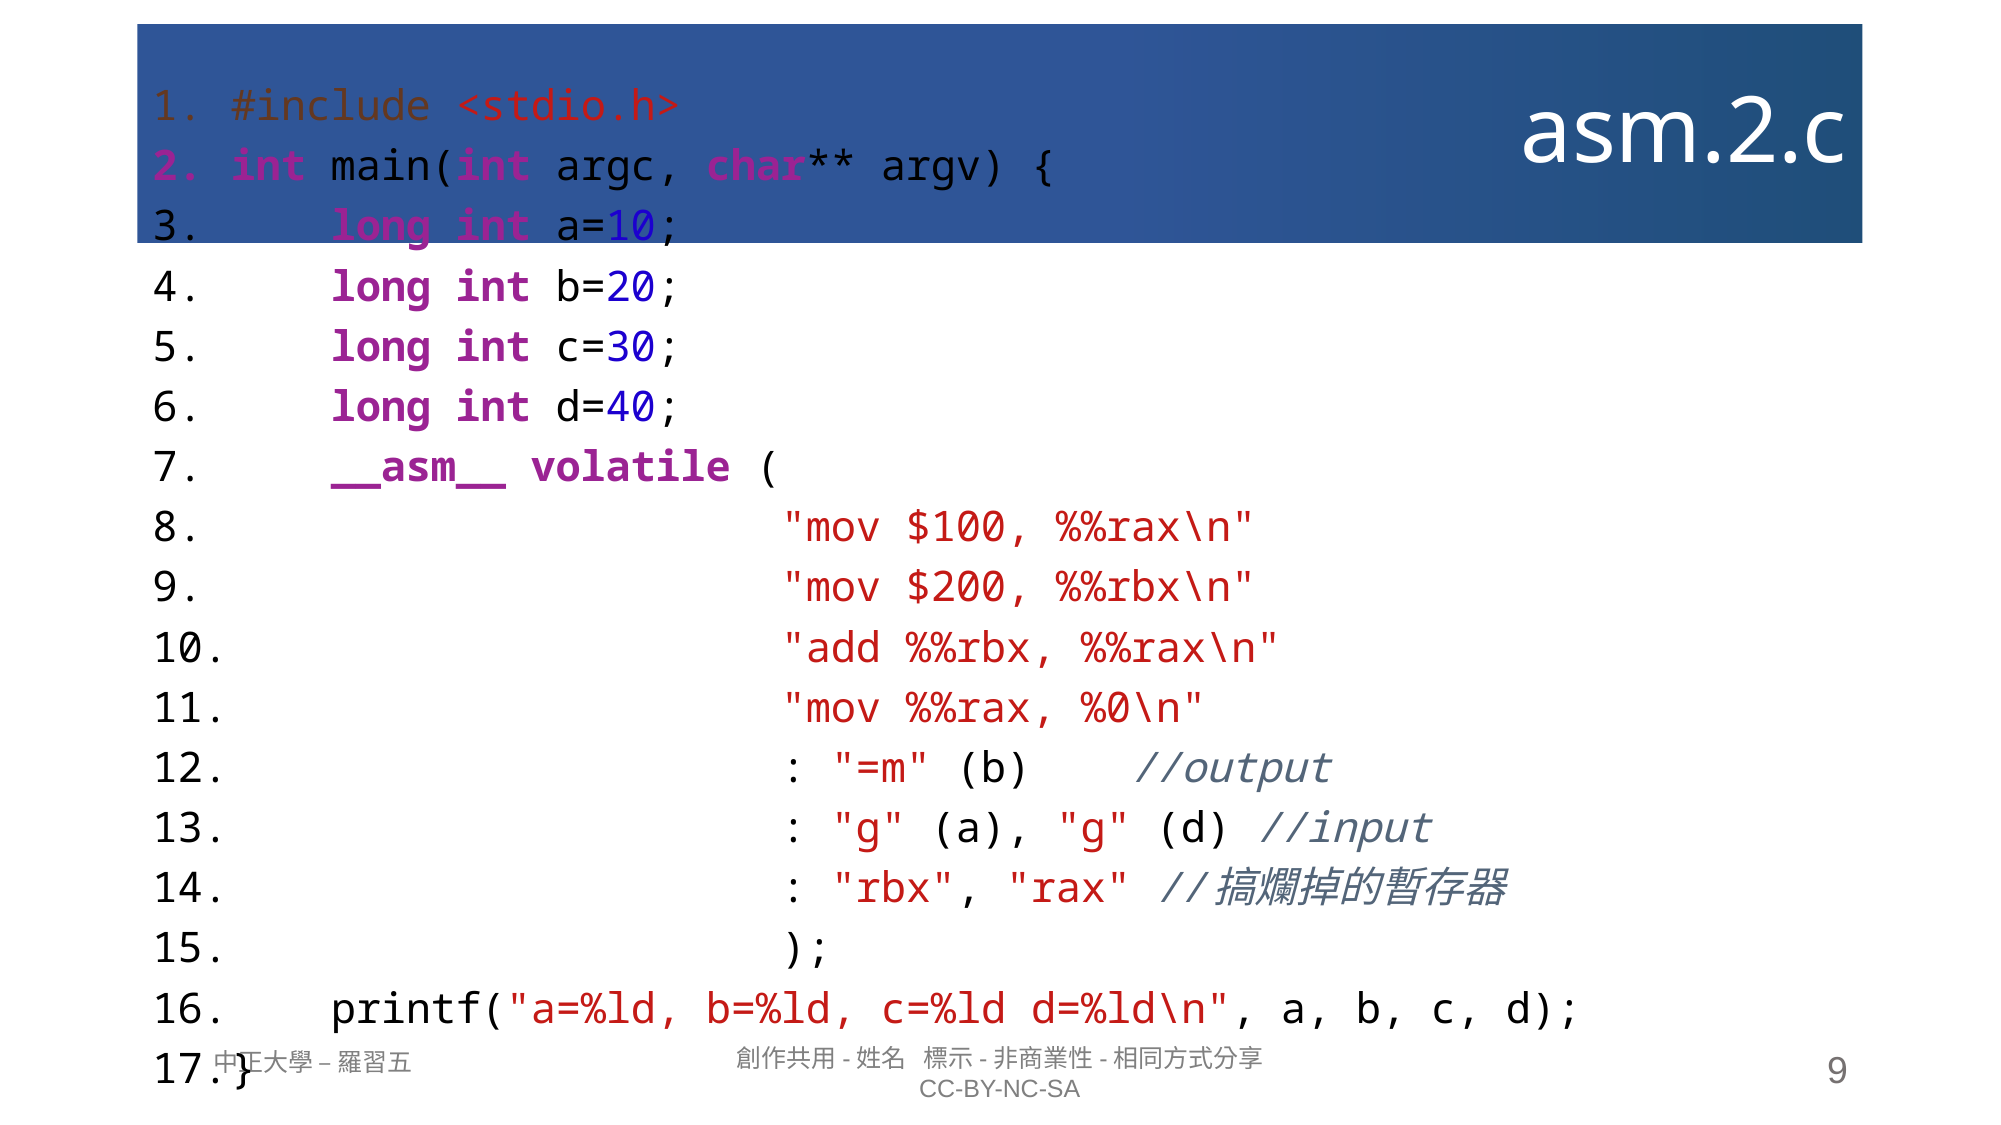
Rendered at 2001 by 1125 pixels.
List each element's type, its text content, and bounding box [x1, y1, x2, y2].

title asm.2.c [137, 24, 1863, 76]
list #include <stdio.h> int main(int argc, char** argv) { long int a=10; long int b=20; long int c=30; long int d=40; __asm__ volatile ( "mov $100, %%rax\n" "mov $200, %%rbx\n" "add %%rbx, %%rax\n" "mov %%rax, %0\n" : "=m" (b) //output : "g" (a), "g" (d) //input : "rbx", "rax" //搞爛掉的暫存器 ); printf("a=%ld, b=%ld, c=%ld d=%ld\n", a, b, c, d); } [137, 76, 1863, 1101]
